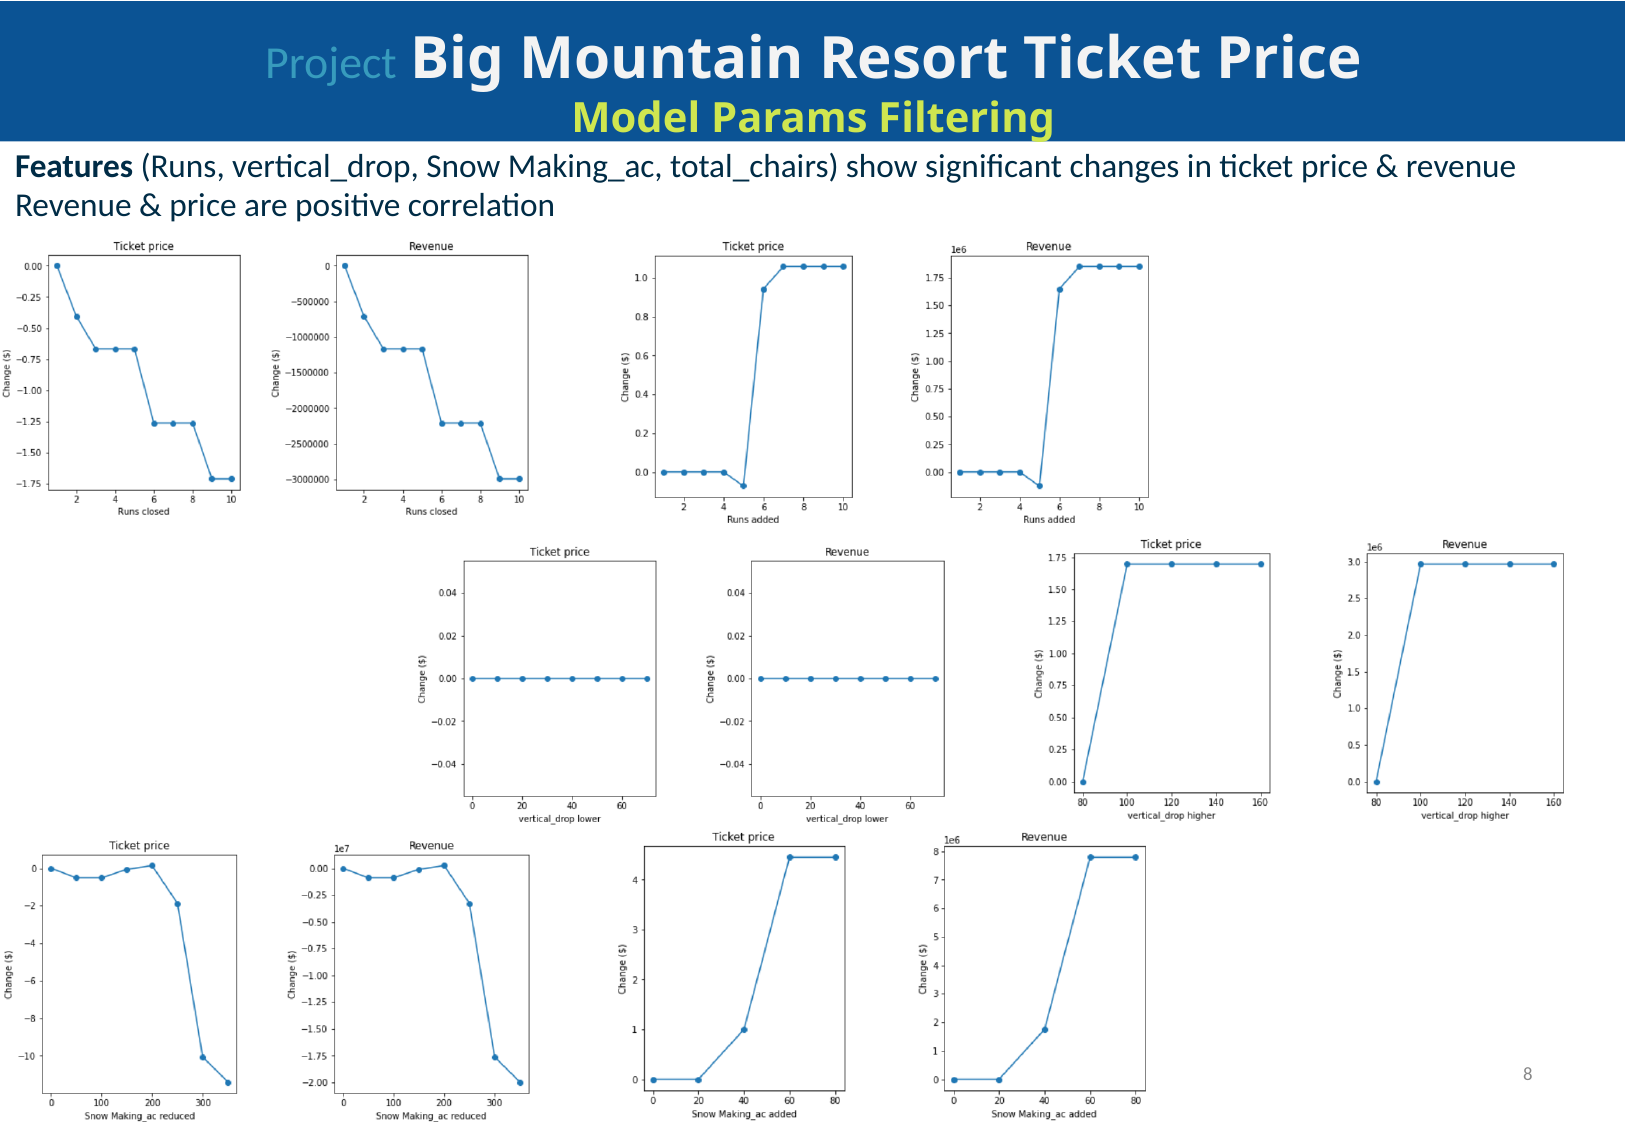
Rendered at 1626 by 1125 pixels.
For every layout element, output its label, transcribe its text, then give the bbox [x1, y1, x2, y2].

text_box Features (Runs, vertical_drop, Snow Making_ac, total_chairs) show significant changes in ticket price & revenue Revenue & price are positive correlation [0, 128, 1625, 248]
picture [0, 237, 532, 518]
picture [615, 827, 1148, 1124]
picture [415, 544, 948, 826]
picture [1034, 539, 1567, 826]
picture [0, 837, 533, 1125]
text_box Project Big Mountain Resort Ticket Price Model Params Filtering [0, 1, 1625, 128]
slide_number 8 [1164, 1042, 1544, 1103]
picture [619, 239, 1152, 527]
